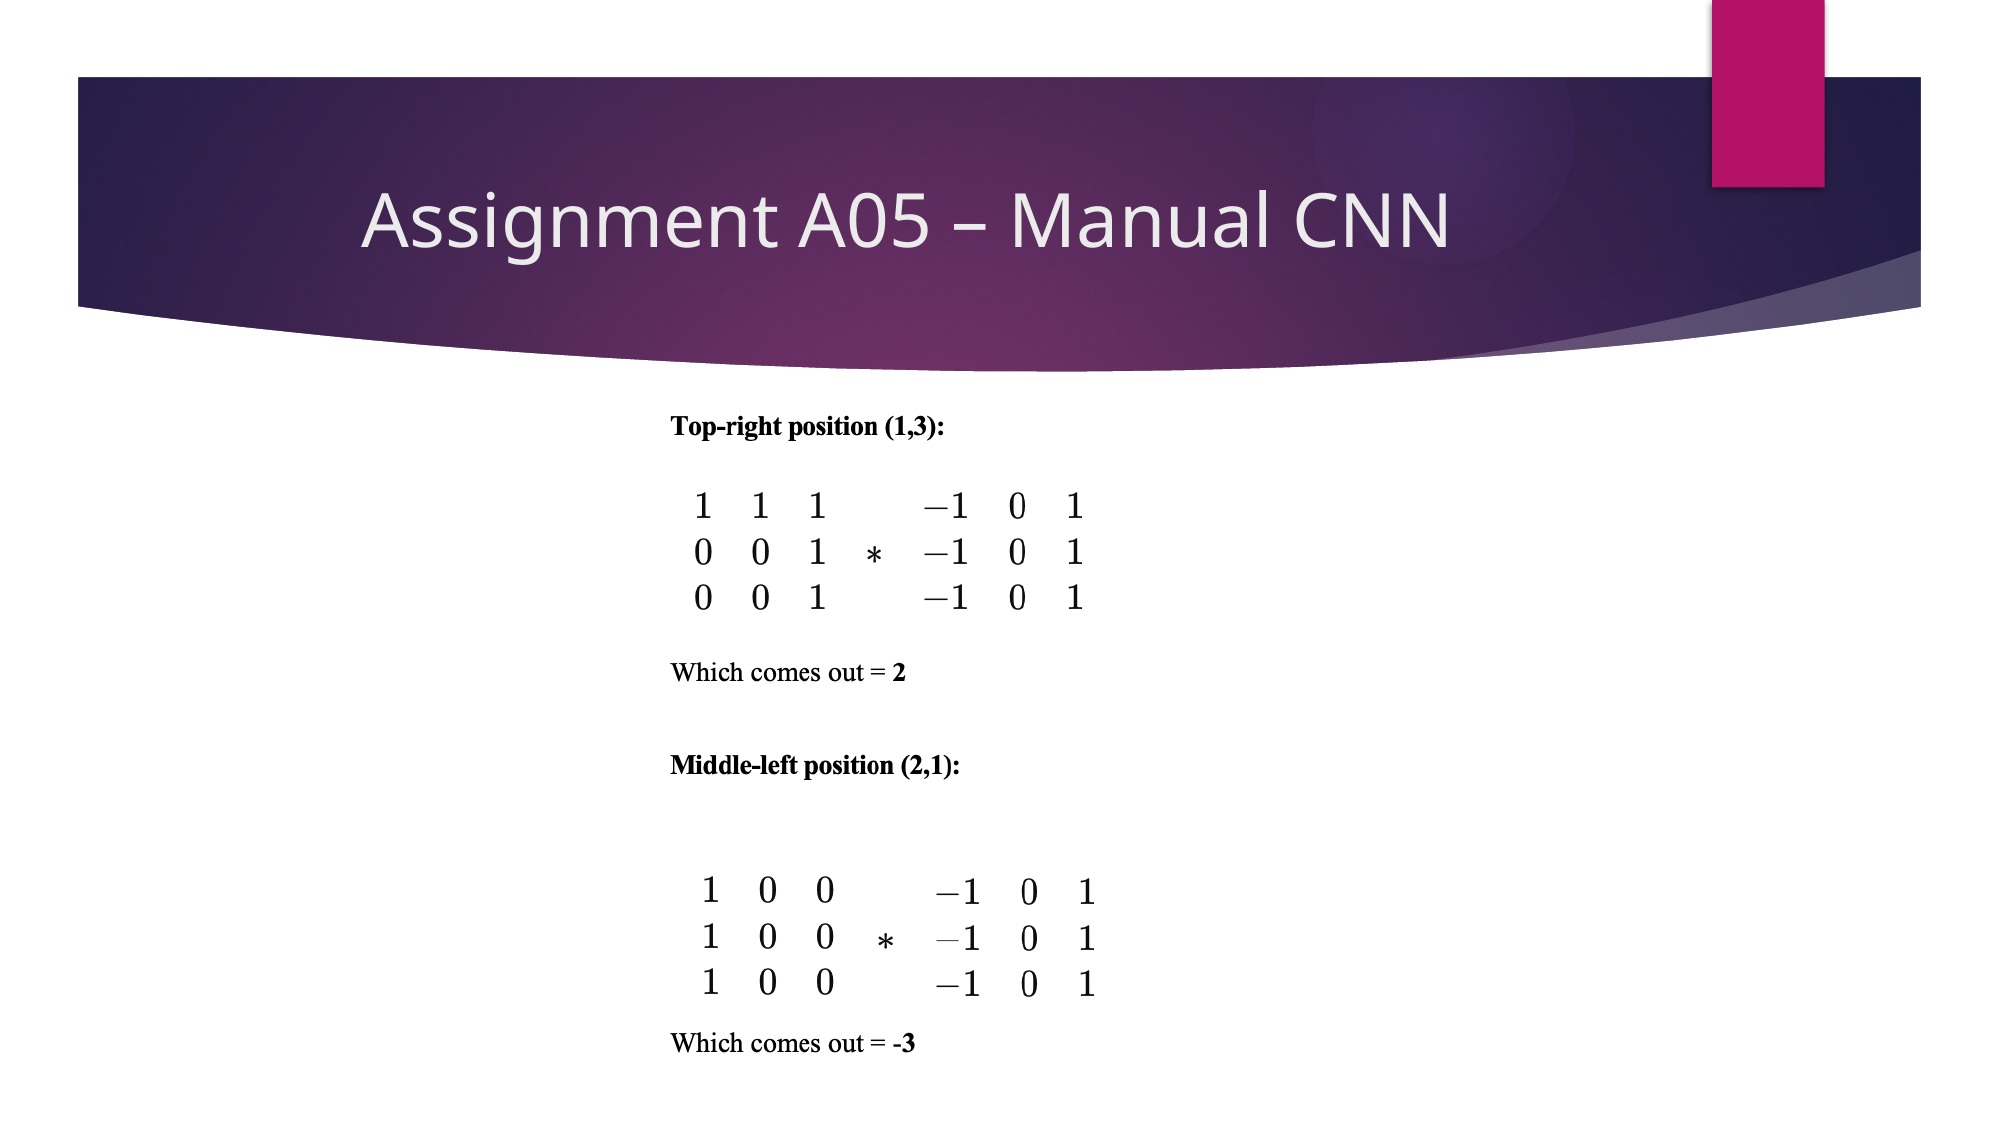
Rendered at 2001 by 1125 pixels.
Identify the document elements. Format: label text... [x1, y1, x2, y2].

title Assignment A05 – Manual CNN [189, 159, 1627, 276]
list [656, 389, 1171, 1079]
